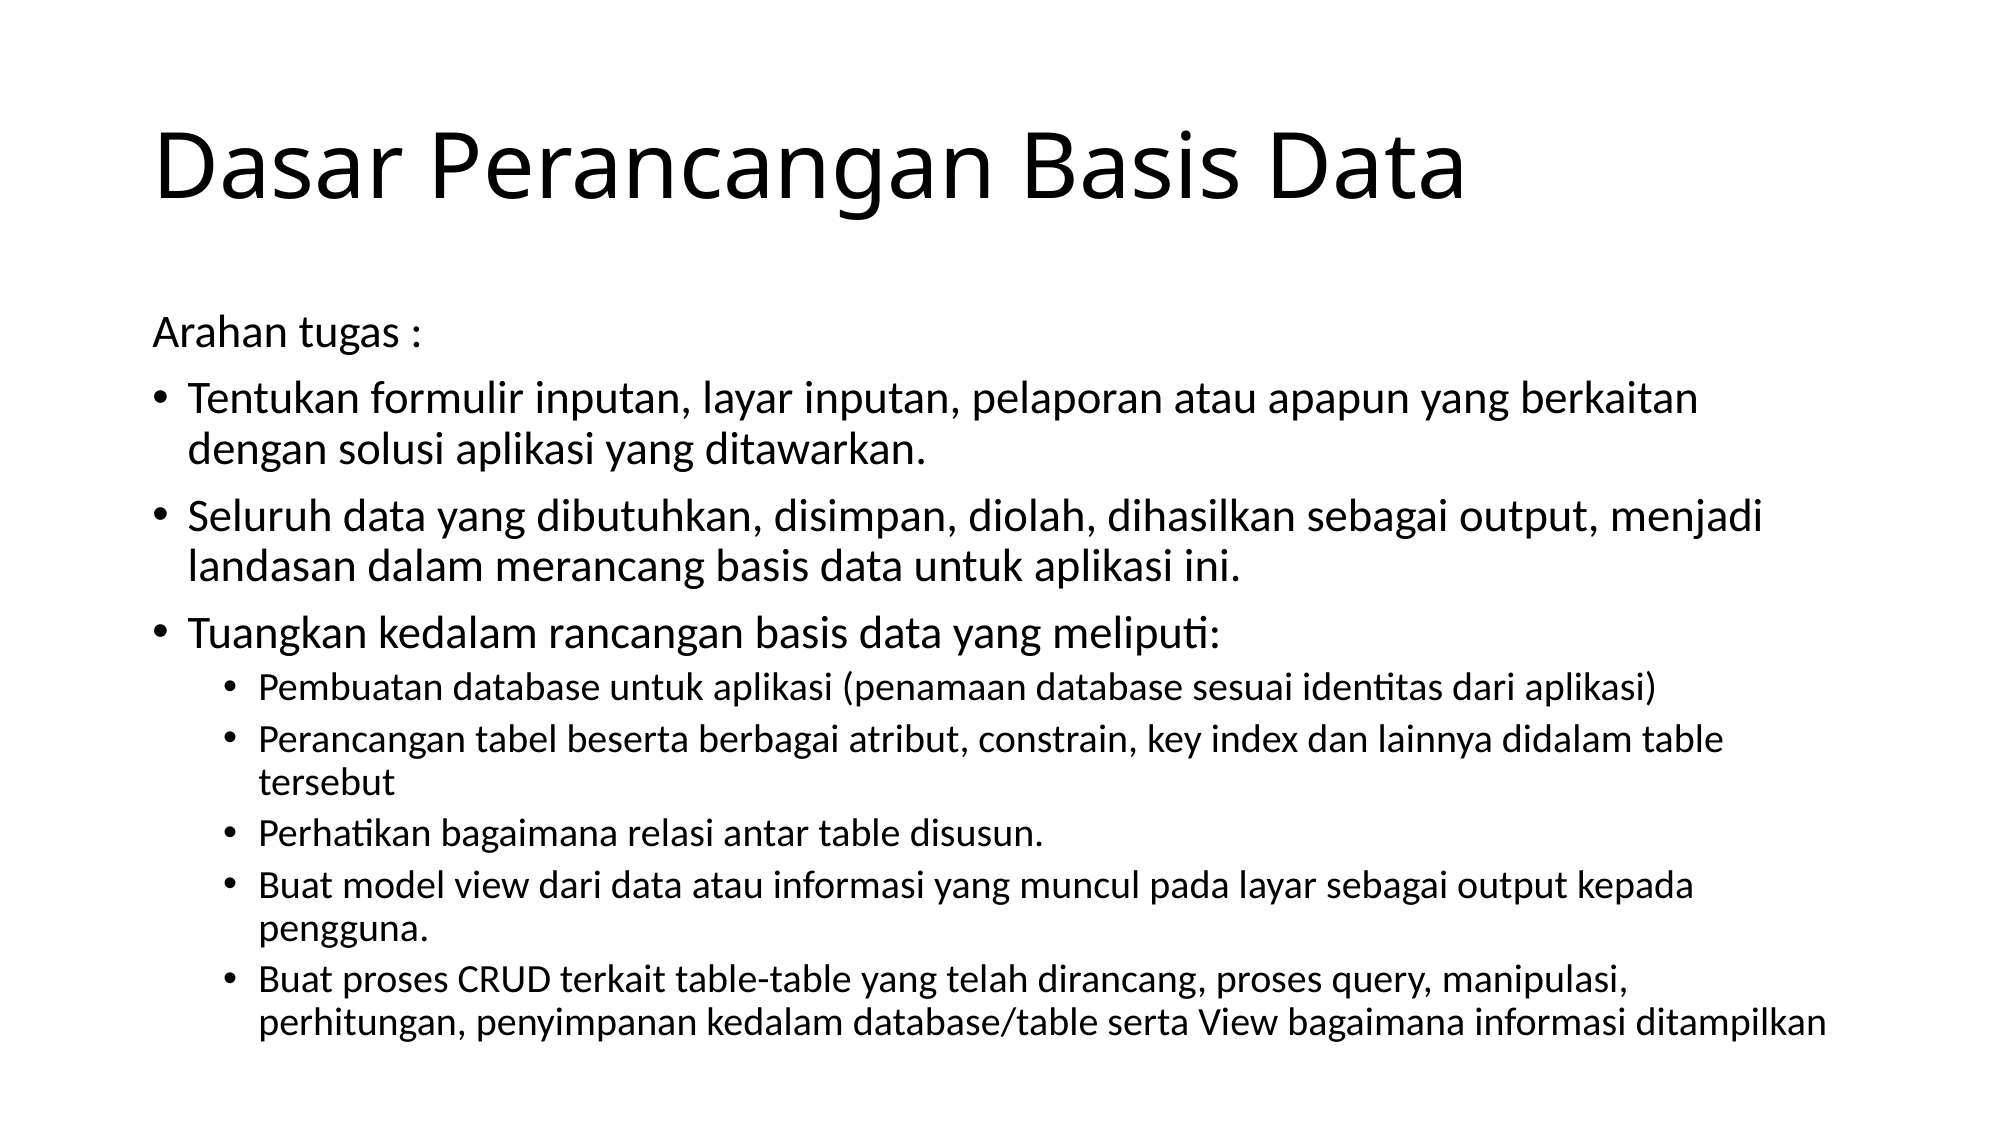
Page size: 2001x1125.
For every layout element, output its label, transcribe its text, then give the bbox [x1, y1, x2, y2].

title Dasar Perancangan Basis Data [137, 59, 1863, 278]
list Arahan tugas : Tentukan formulir inputan, layar inputan, pelaporan atau apapun yang berkaitan dengan solusi aplikasi yang ditawarkan. Seluruh data yang dibutuhkan, disimpan, diolah, dihasilkan sebagai output, menjadi landasan dalam merancang basis data untuk aplikasi ini. Tuangkan kedalam rancangan basis data yang meliputi: Pembuatan database untuk aplikasi (penamaan database sesuai identitas dari aplikasi) Perancangan tabel beserta berbagai atribut, constrain, key index dan lainnya didalam table tersebut Perhatikan bagaimana relasi antar table disusun. Buat model view dari data atau informasi yang muncul pada layar sebagai output kepada pengguna. Buat proses CRUD terkait table-table yang telah dirancang, proses query, manipulasi, perhitungan, penyimpanan kedalam database/table serta View bagaimana informasi ditampilkan [137, 299, 1863, 1066]
